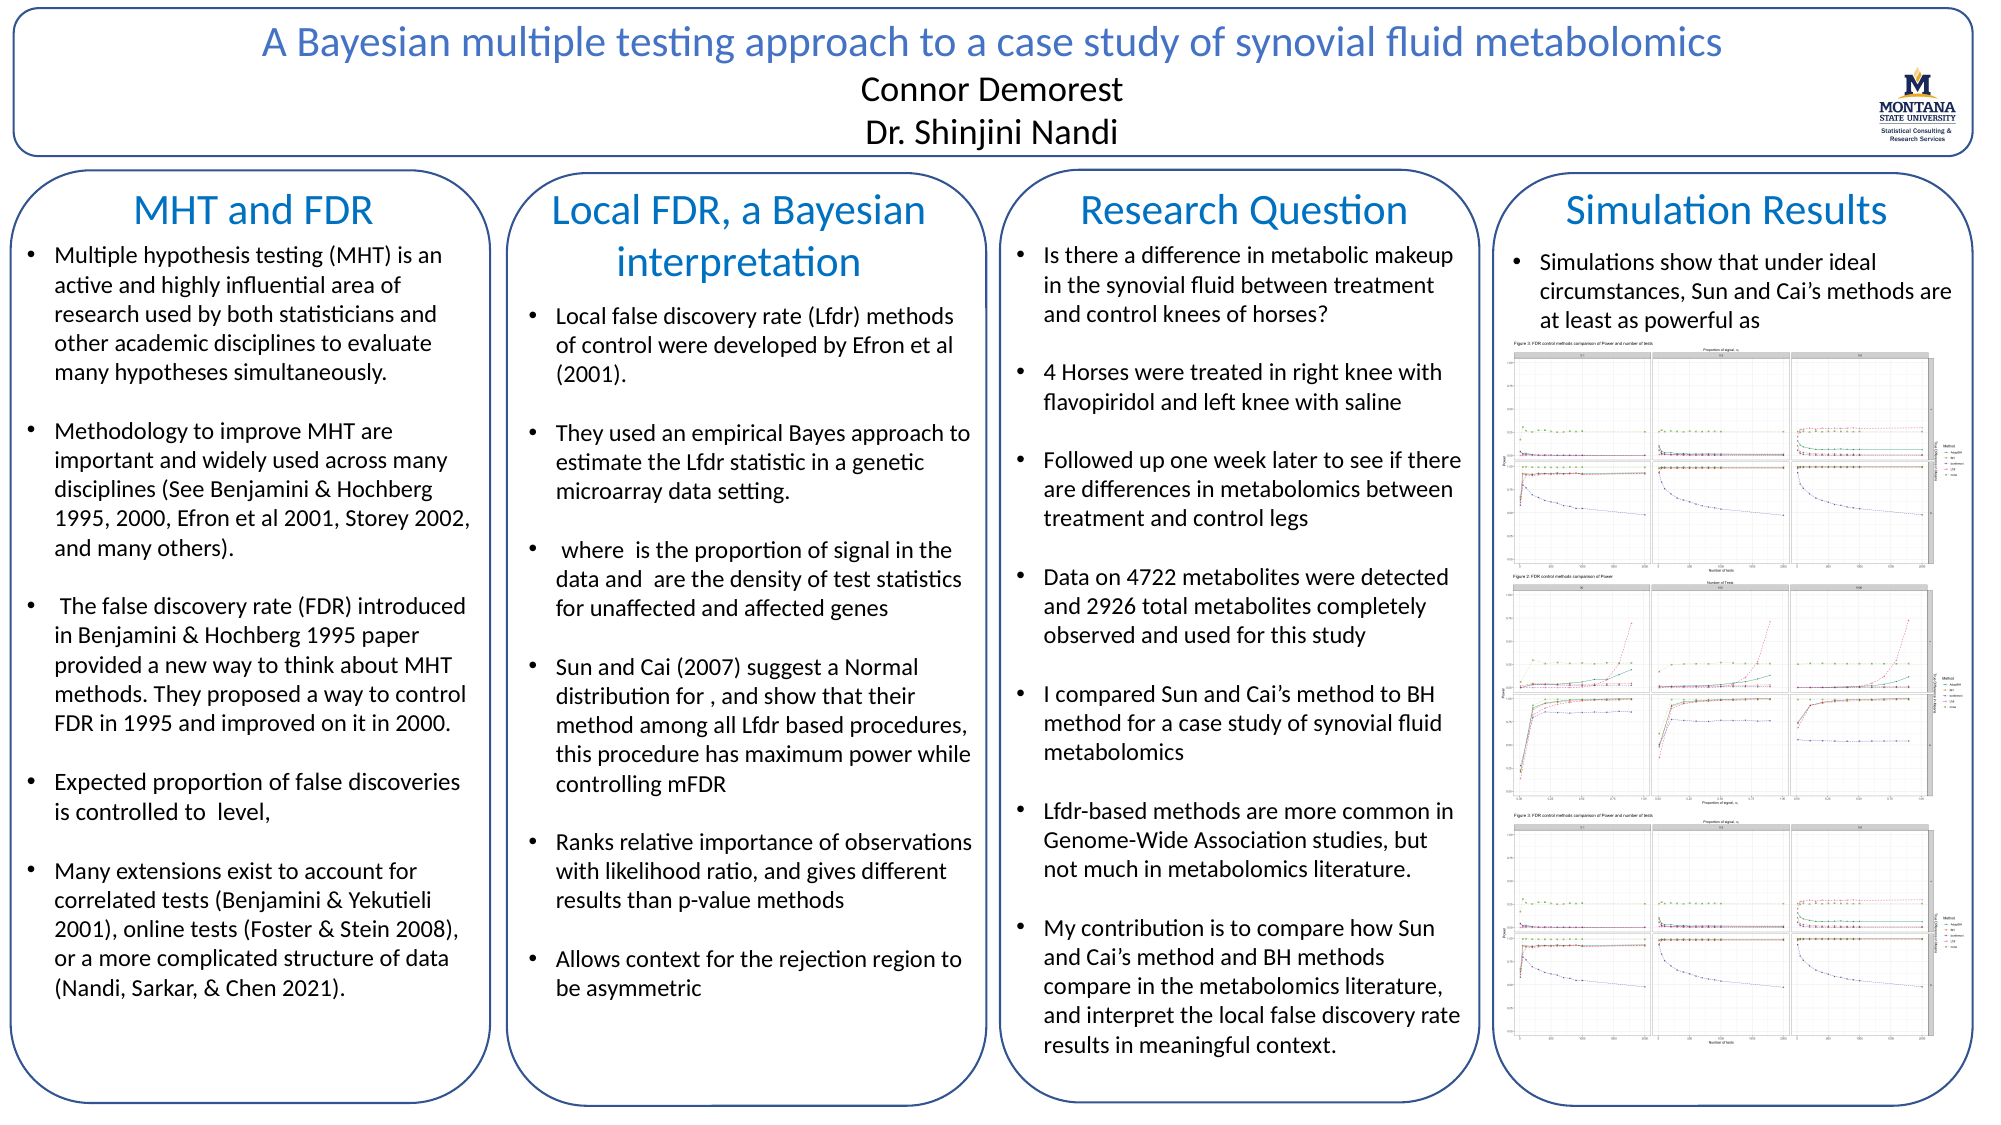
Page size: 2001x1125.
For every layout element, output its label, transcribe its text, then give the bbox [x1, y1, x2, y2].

text_box [505, 217, 988, 1107]
text_box [1966, 342, 1974, 781]
text_box Local FDR, a Bayesian interpretation [499, 173, 979, 293]
text_box [1493, 270, 1497, 315]
text_box k [998, 221, 1004, 1041]
text_box [1506, 781, 1978, 827]
text_box Is there a difference in metabolic makeup in the synovial fluid between treatment and control knees of horses? 4 Horses were treated in right knee with flavopiridol and left knee with saline Followed up one week later to see if there are differences in metabolomics between treatment and control legs Data on 4722 metabolites were detected and 2926 total metabolites completely observed and used for this study I compared Sun and Cai’s method to BH method for a case study of synovial fluid metabolomics Lfdr-based methods are more common in Genome-Wide Association studies, but not much in metabolomics literature. My contribution is to compare how Sun and Cai’s method and BH methods compare in the metabolomics literature, and interpret the local false discovery rate results in meaningful context. [1001, 232, 1481, 1066]
text_box A Bayesian multiple testing approach to a case study of synovial fluid metabolomics Connor Demorest Dr. Shinjini Nandi [12, 5, 1973, 160]
text_box Simulation Results [1487, 174, 1967, 242]
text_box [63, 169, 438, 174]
text_box [1967, 221, 1973, 238]
text_box Simulations show that under ideal circumstances, Sun and Cai’s methods are at least as powerful as [1497, 238, 1978, 342]
picture [1876, 64, 1959, 144]
text_box [1492, 242, 1501, 726]
picture [1499, 340, 1967, 807]
text_box k [1011, 1066, 1468, 1104]
text_box [1492, 795, 1974, 1107]
text_box k [1051, 168, 1429, 174]
text_box Research Question [1004, 174, 1484, 242]
picture [1501, 812, 1967, 1046]
text_box [1483, 726, 1499, 795]
text_box [511, 852, 987, 927]
text_box MHT and FDR [13, 174, 494, 242]
text_box ideas for peer review processes in the context of mentoring students as statistical consultants and collaborators. [9, 227, 492, 1105]
